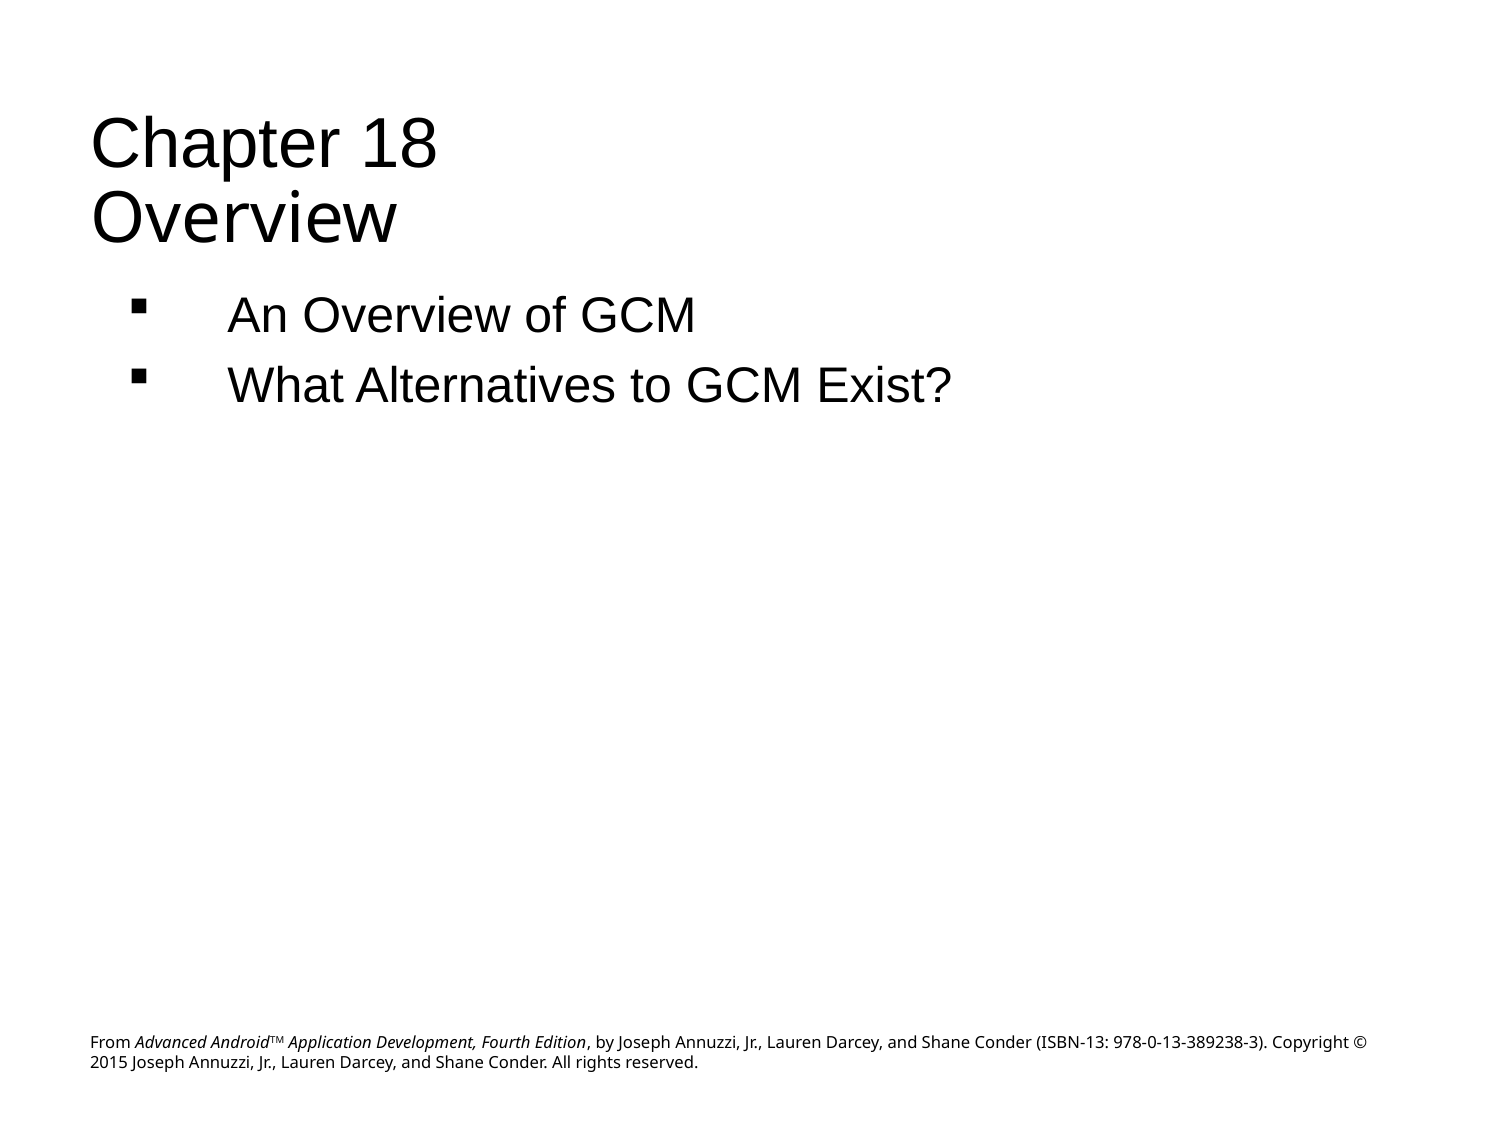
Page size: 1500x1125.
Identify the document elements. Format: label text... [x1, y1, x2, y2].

list An Overview of GCM What Alternatives to GCM Exist? [112, 275, 1438, 1013]
footer From Advanced AndroidTM Application Development, Fourth Edition, by Joseph Annuzzi, Jr., Lauren Darcey, and Shane Conder (ISBN-13: 978-0-13-389238-3). Copyright © 2015 Joseph Annuzzi, Jr., Lauren Darcey, and Shane Conder. All rights reserved. [74, 1024, 1426, 1103]
title Chapter 18 Overview [75, 50, 913, 313]
